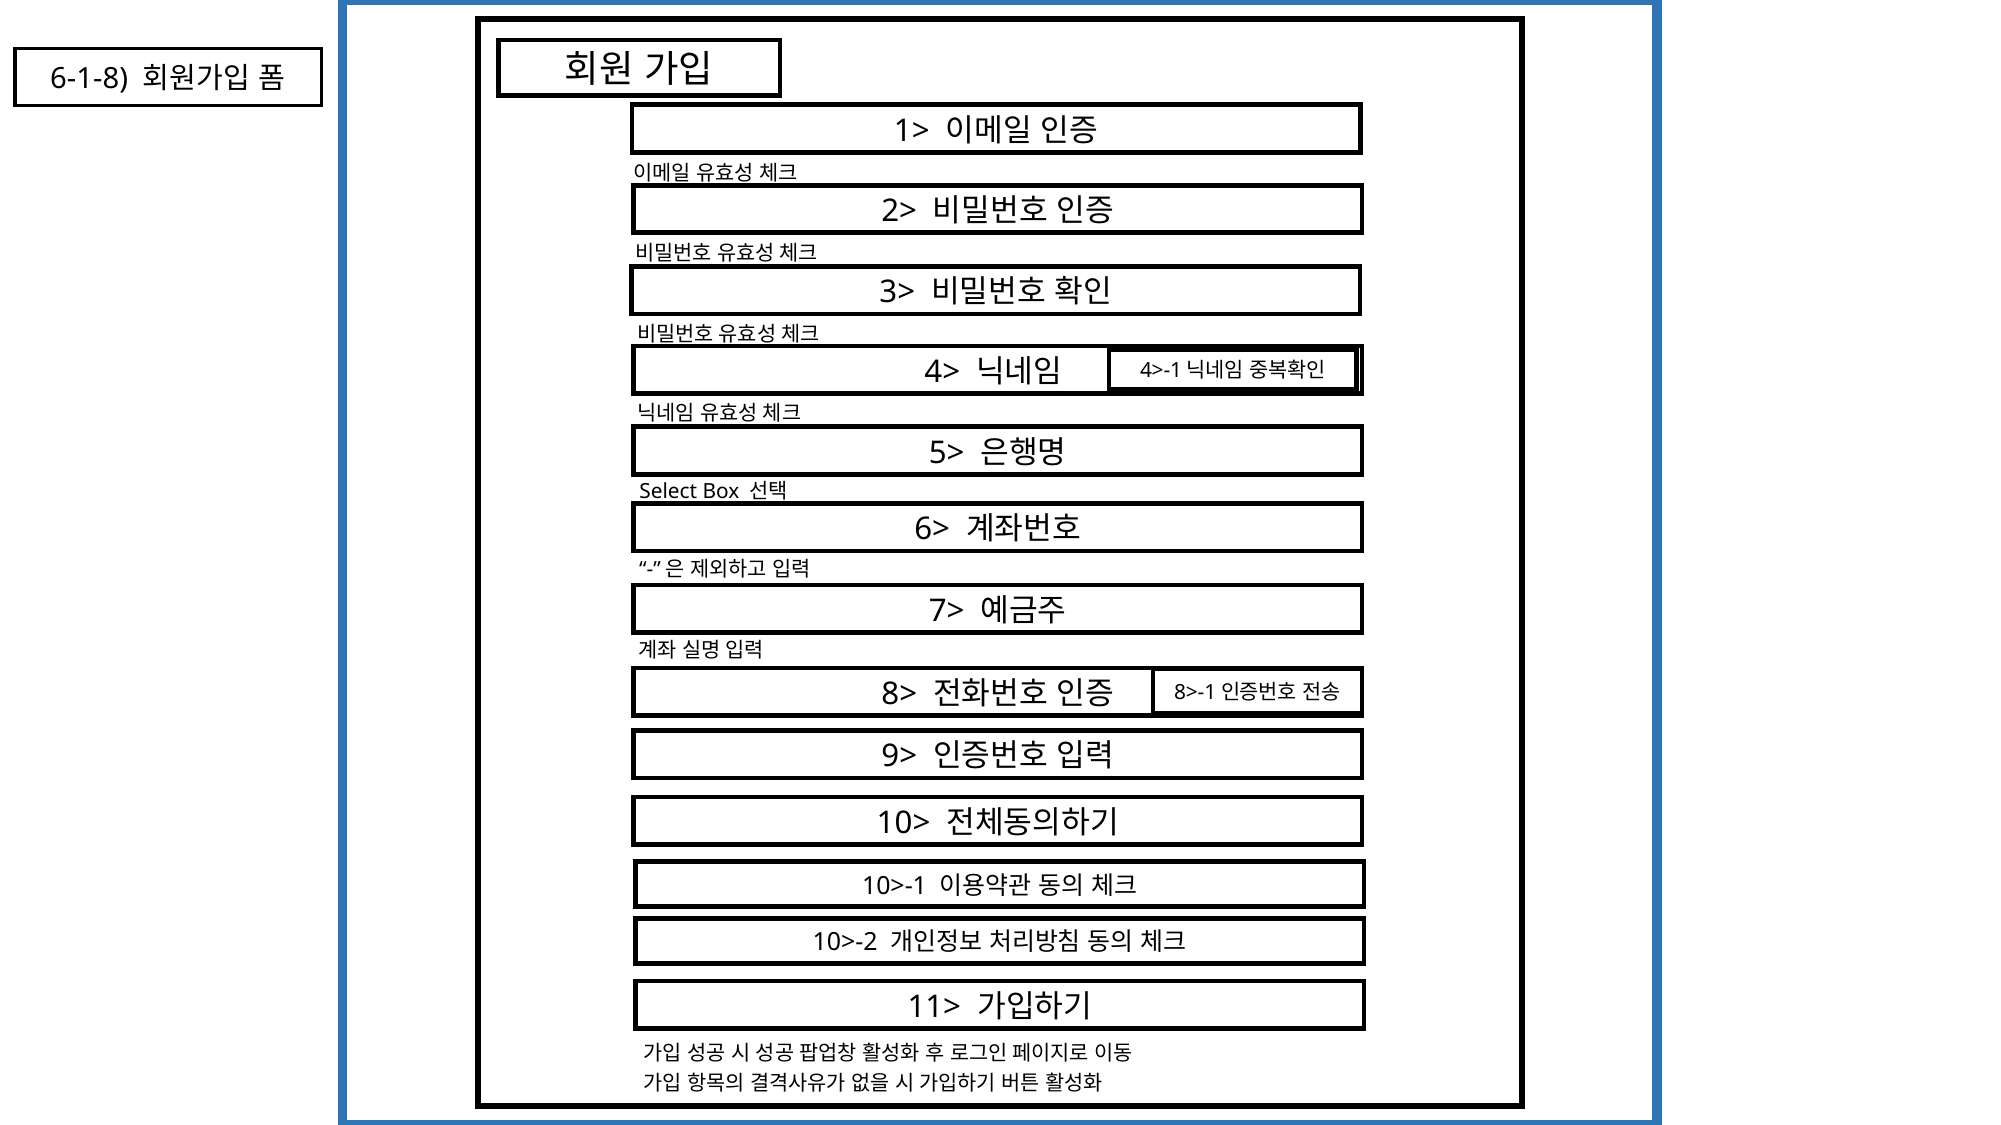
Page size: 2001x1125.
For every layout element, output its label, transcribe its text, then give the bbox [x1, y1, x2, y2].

text_box 4>-1닉네임 중복확인 [1108, 349, 1358, 391]
text_box [342, 0, 1658, 1125]
text_box 5> 은행명 [633, 426, 1363, 475]
text_box 6> 계좌번호 [633, 503, 1363, 552]
text_box 11> 가입하기 [635, 980, 1365, 1030]
text_box 비밀번호 유효성 체크 [620, 231, 869, 272]
text_box 이메일 유효성 체크 [609, 152, 835, 193]
text_box 4> 닉네임 [633, 345, 1363, 394]
text_box 닉네임 유효성 체크 [622, 392, 871, 432]
text_box [477, 18, 1523, 1107]
text_box “-”은 제외하고 입력 [624, 548, 859, 588]
text_box 1> 이메일 인증 [631, 104, 1361, 153]
text_box 회원 가입 [497, 39, 781, 96]
text_box 10>-1 이용약관 동의 체크 [635, 860, 1365, 908]
text_box 계좌 실명 입력 [623, 629, 803, 669]
text_box 10>-2 개인정보 처리방침 동의 체크 [635, 917, 1365, 965]
text_box 가입 항목의 결격사유가 없을 시 가입하기 버튼 활성화 [629, 1062, 1368, 1103]
text_box 8>-1인증번호 전송 [1152, 668, 1363, 715]
text_box 2> 비밀번호 인증 [633, 184, 1363, 234]
text_box 10> 전체동의하기 [633, 796, 1363, 845]
text_box 7> 예금주 [633, 584, 1363, 633]
text_box 8> 전화번호 인증 [633, 667, 1363, 717]
text_box Select Box 선택 [624, 470, 811, 511]
text_box 가입 성공 시 성공 팝업창 활성화 후 로그인 페이지로 이동 [629, 1032, 1358, 1062]
text_box 비밀번호 유효성 체크 [622, 312, 871, 353]
text_box 9> 인증번호 입력 [633, 729, 1363, 779]
text_box 6-1-8) 회원가입 폼 [14, 47, 322, 106]
text_box 3> 비밀번호 확인 [631, 266, 1361, 315]
